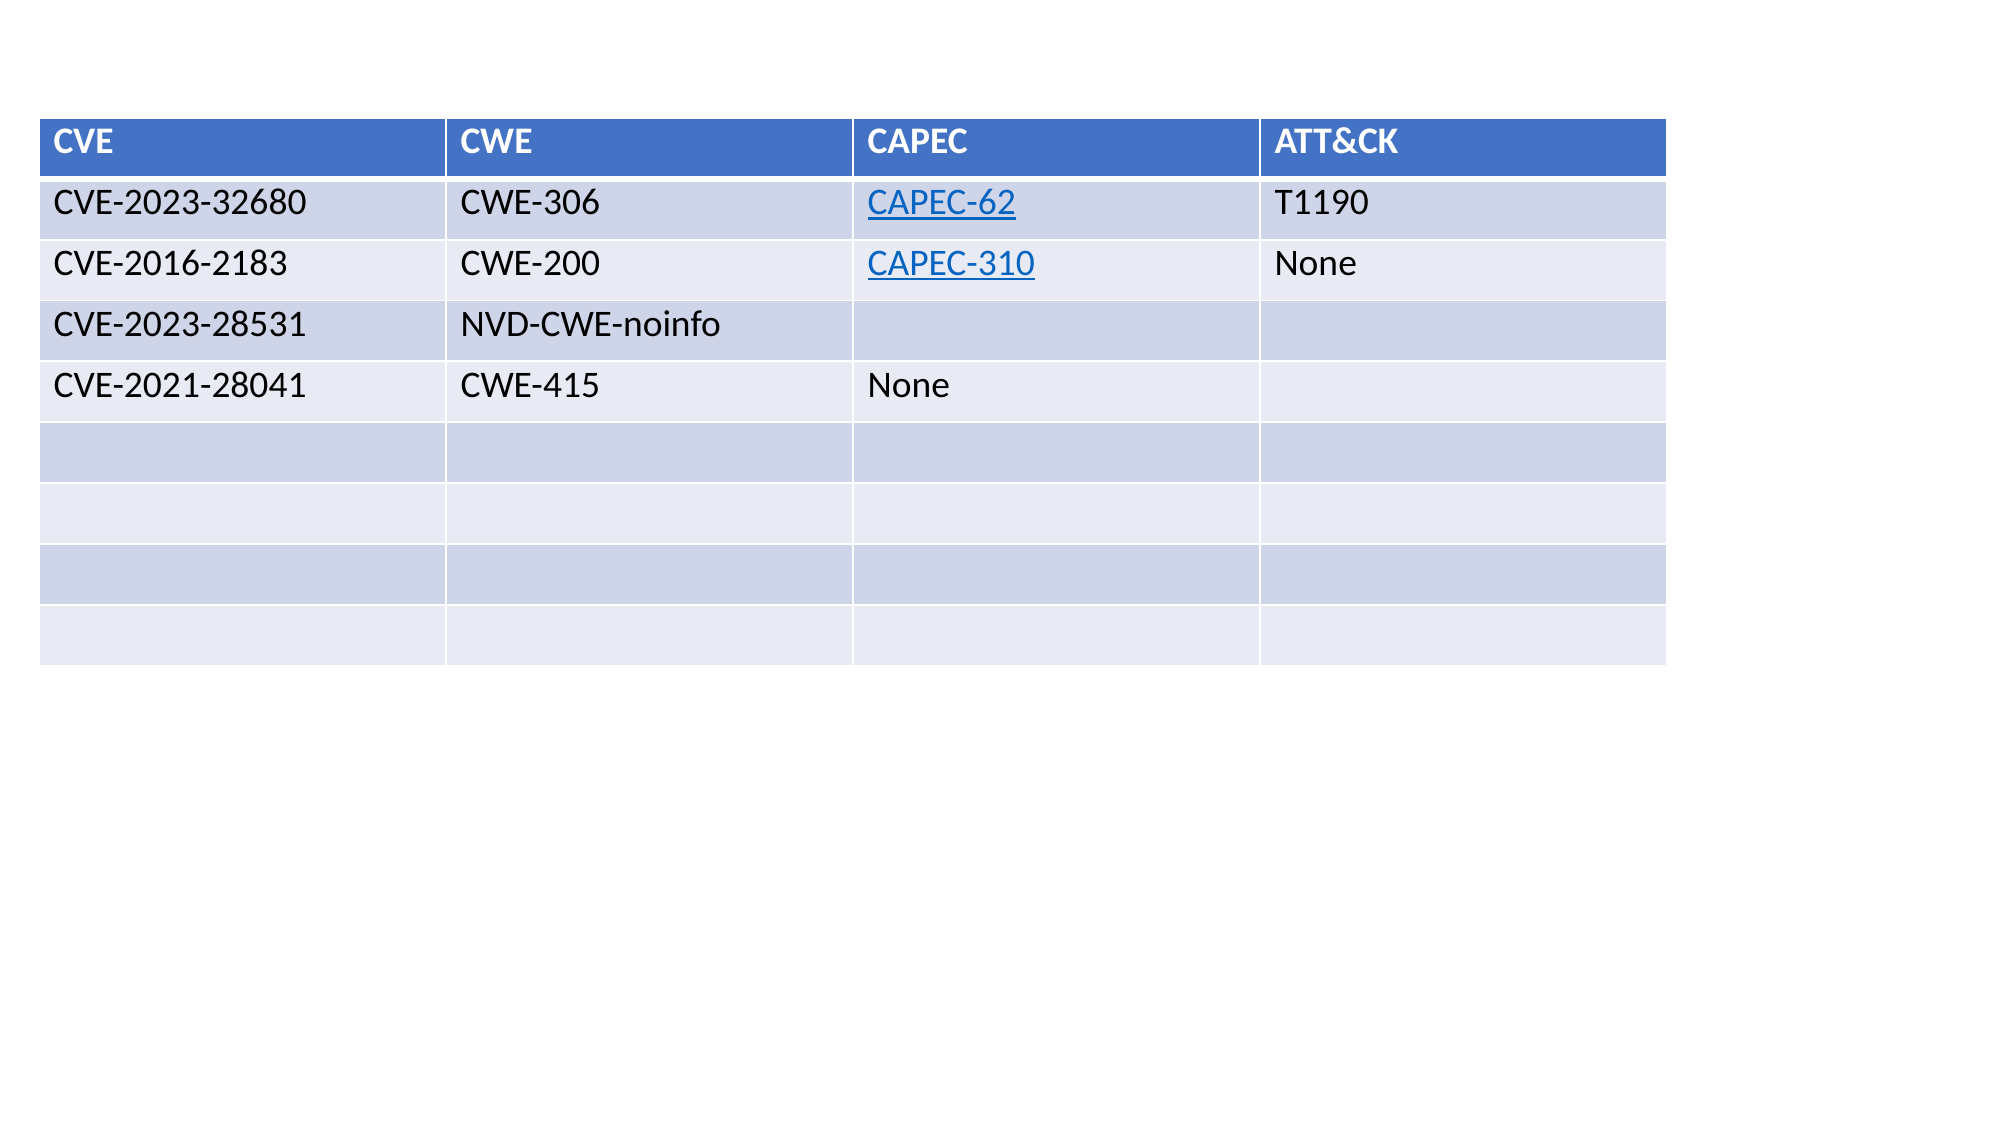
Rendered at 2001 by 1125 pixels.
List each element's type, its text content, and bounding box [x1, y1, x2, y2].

table_cell T1190 [1261, 182, 1666, 239]
table_header ATT&CK [1261, 119, 1666, 176]
table_cell [854, 423, 1259, 482]
table_cell CVE-2023-32680 [40, 182, 445, 239]
table_cell [1261, 606, 1666, 665]
table_cell None [854, 362, 1259, 421]
table_cell [40, 606, 445, 665]
table_cell [40, 484, 445, 543]
table_cell [1261, 301, 1666, 360]
table_cell [854, 484, 1259, 543]
table_cell NVD-CWE-noinfo [447, 301, 852, 360]
table_cell [854, 606, 1259, 665]
table_cell CWE-200 [447, 241, 852, 300]
table_header CVE [40, 119, 445, 176]
table_cell [854, 545, 1259, 604]
table_cell CWE-415 [447, 362, 852, 421]
table_cell CVE-2016-2183 [40, 241, 445, 300]
table_header CAPEC [854, 119, 1259, 176]
table_cell CVE-2021-28041 [40, 362, 445, 421]
table_header CWE [447, 119, 852, 176]
table_cell CAPEC-62 [854, 182, 1259, 239]
table_cell [447, 423, 852, 482]
table_cell None [1261, 241, 1666, 300]
table_cell [1261, 423, 1666, 482]
table_cell [1261, 362, 1666, 421]
table_cell [447, 545, 852, 604]
table_cell [1261, 545, 1666, 604]
table_cell [40, 423, 445, 482]
table_cell [447, 606, 852, 665]
table_cell [1261, 484, 1666, 543]
table_cell CVE-2023-28531 [40, 301, 445, 360]
table_cell [854, 301, 1259, 360]
table_cell CAPEC-310 [854, 241, 1259, 300]
table_cell [40, 545, 445, 604]
table_cell CWE-306 [447, 182, 852, 239]
table_cell [447, 484, 852, 543]
